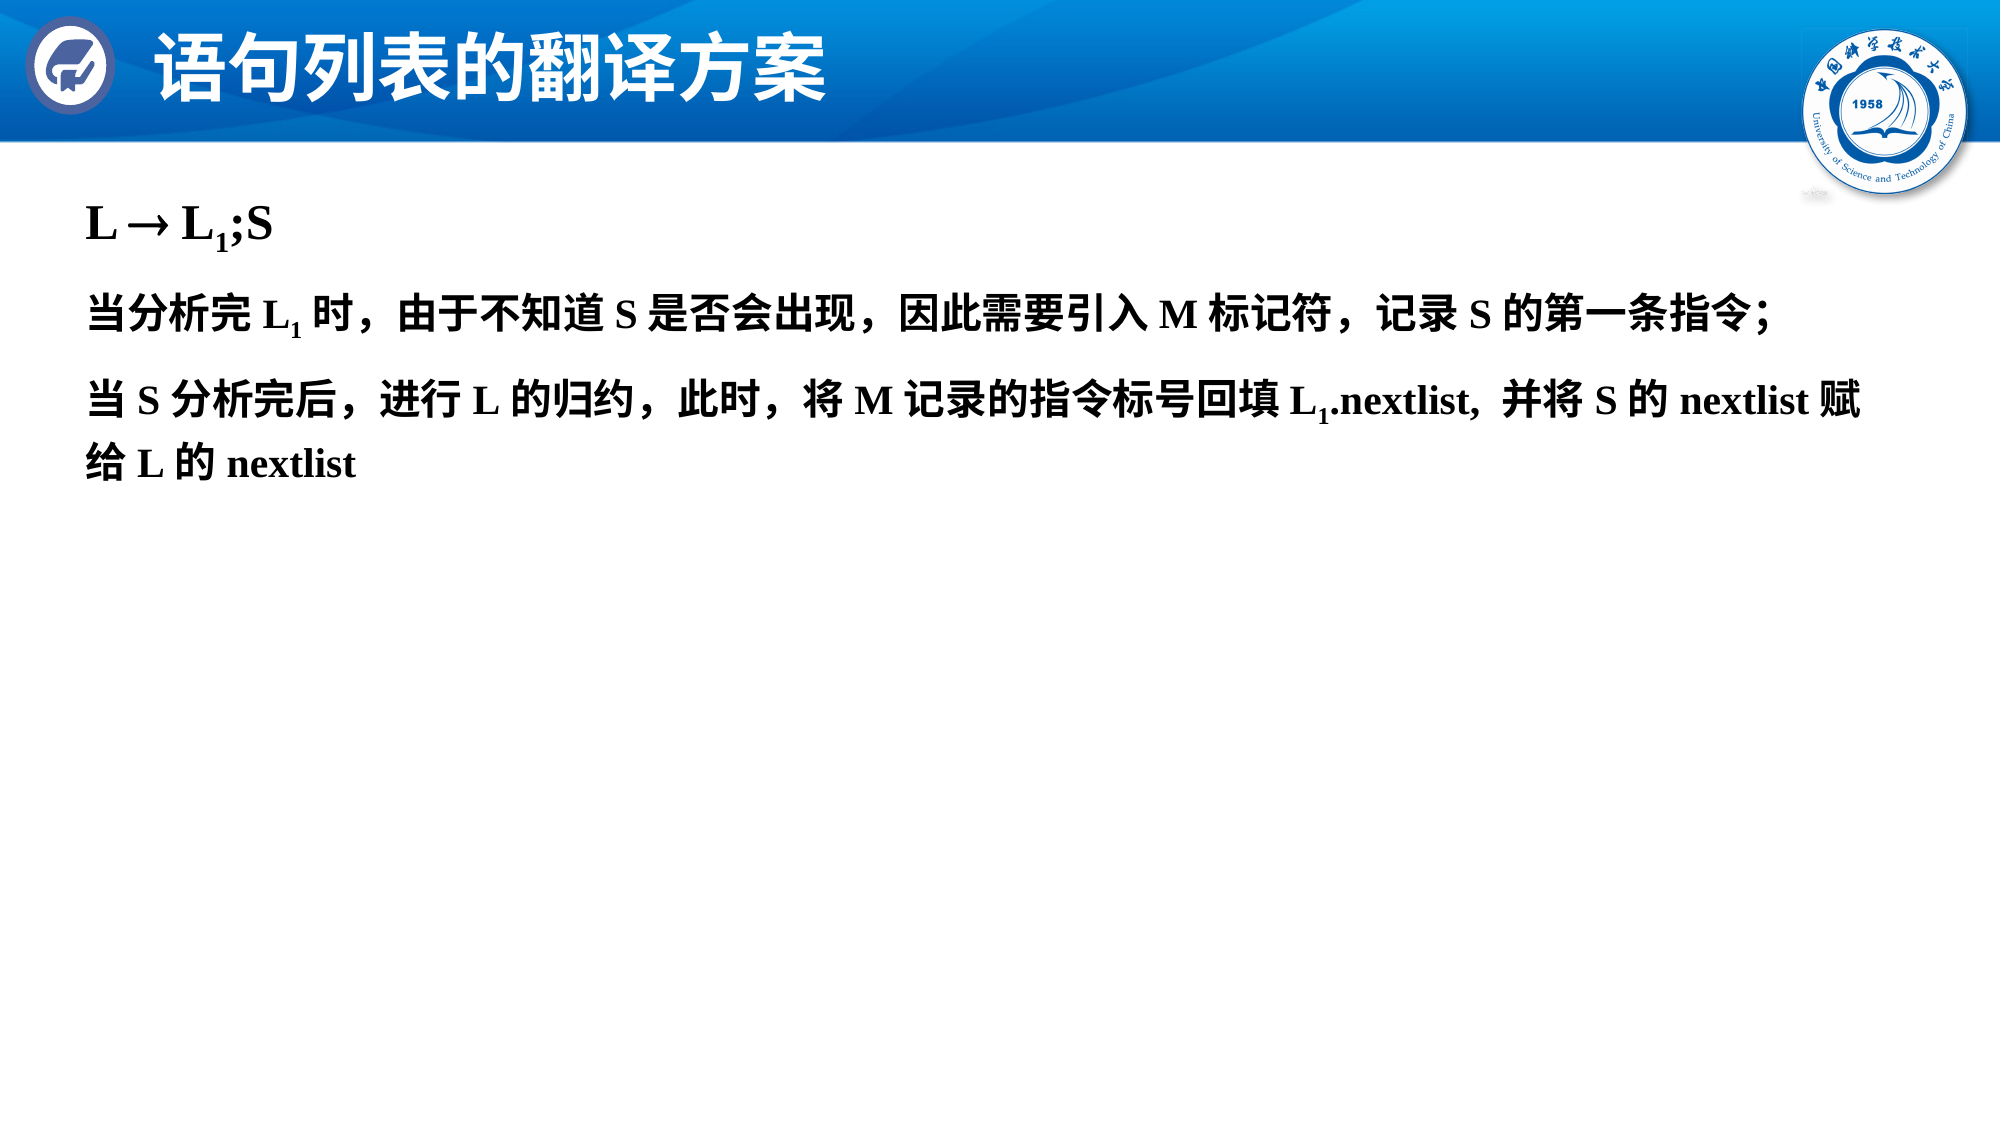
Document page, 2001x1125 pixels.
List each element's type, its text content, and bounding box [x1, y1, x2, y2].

list L  L1;S 当分析完L1时，由于不知道S是否会出现，因此需要引入M标记符，记录S的第一条指令； 当S分析完后，进行L的归约，此时，将M记录的指令标号回填L1.nextlist, 并将S的nextlist赋给L的nextlist [70, 172, 1911, 1031]
picture [0, 0, 2000, 204]
title 语句列表的翻译方案 [137, 10, 1707, 132]
